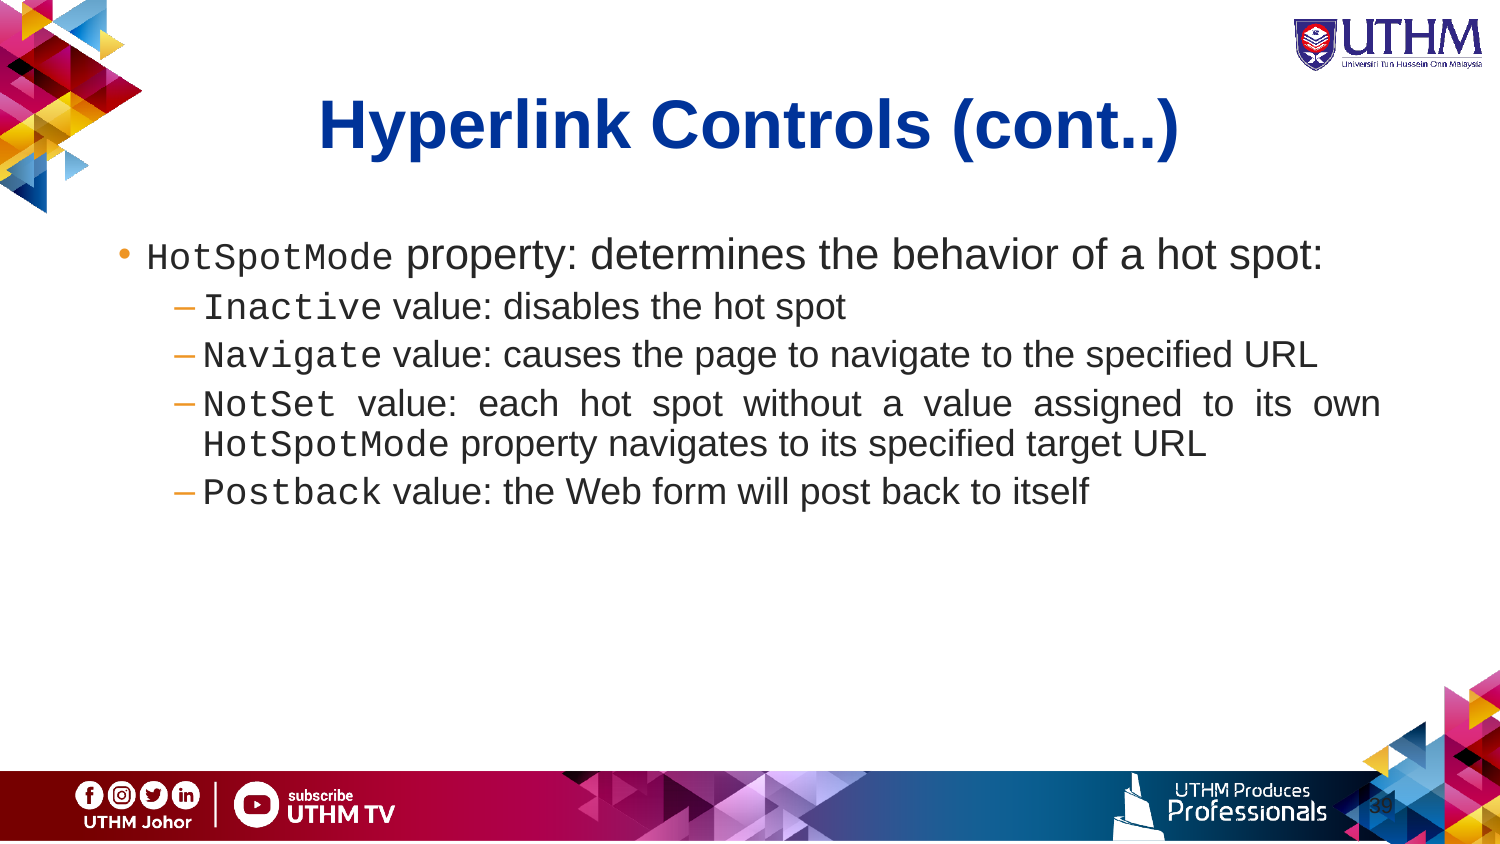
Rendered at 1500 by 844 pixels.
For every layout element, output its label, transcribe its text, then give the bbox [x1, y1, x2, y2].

list HotSpotMode property: determines the behavior of a hot spot: Inactive value: disables the hot spot Navigate value: causes the page to navigate to the specified URL NotSet value: each hot spot without a value assigned to its own HotSpotMode property navigates to its specified target URL Postback value: the Web form will post back to itself [103, 224, 1397, 760]
picture [0, 0, 189, 314]
title Hyperlink Controls (cont..)‏ [103, 44, 1397, 208]
slide_number 39 [1289, 782, 1408, 827]
picture [1294, 19, 1482, 71]
picture [0, 657, 1500, 844]
